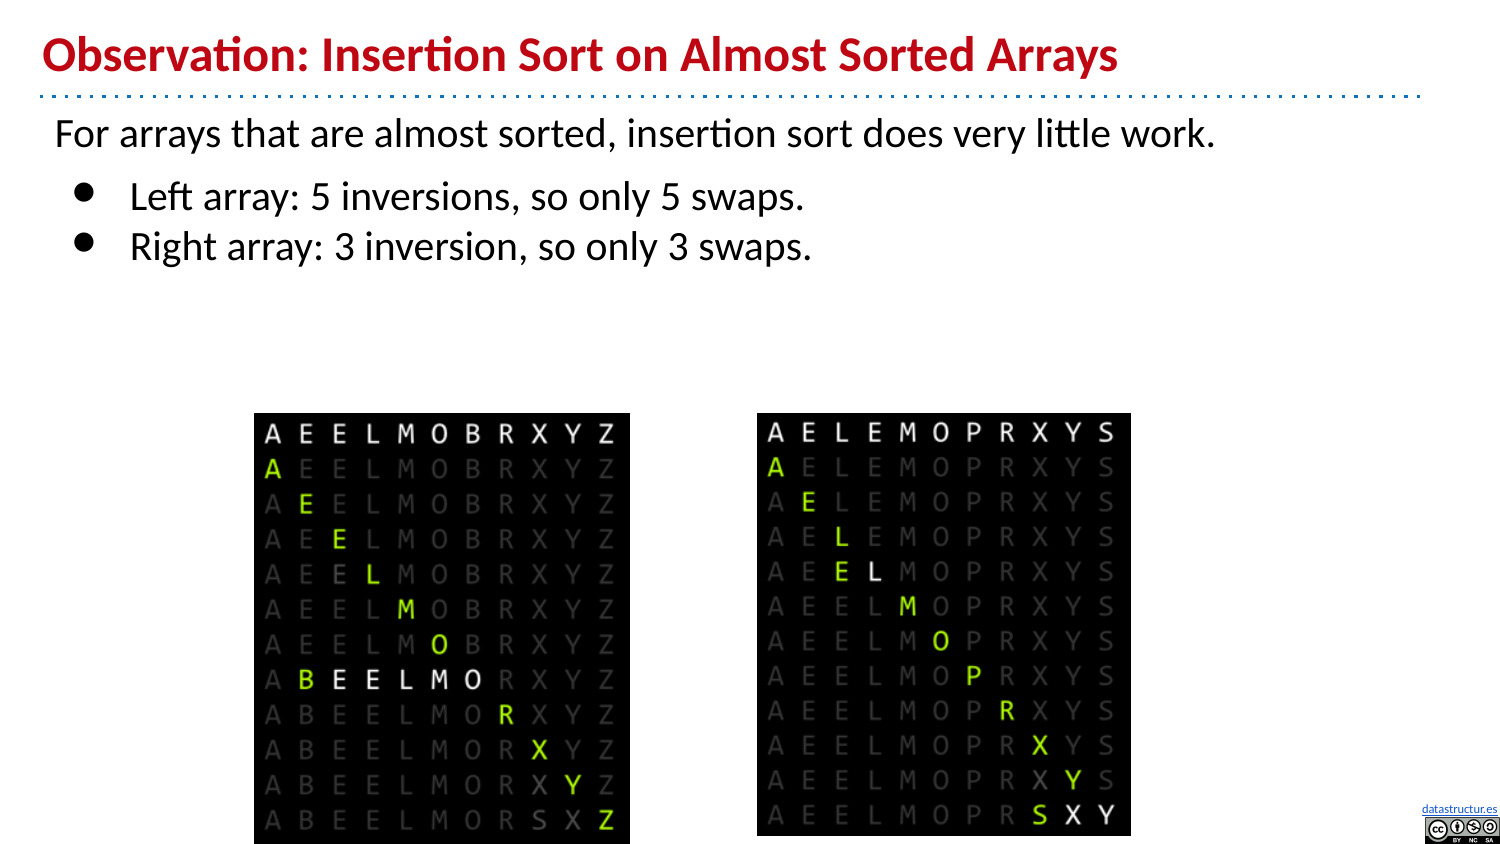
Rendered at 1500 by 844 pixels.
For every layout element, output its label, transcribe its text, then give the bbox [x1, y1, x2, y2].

picture [756, 413, 1131, 837]
title Observation: Insertion Sort on Almost Sorted Arrays [27, 15, 1378, 97]
picture [253, 413, 630, 844]
list For arrays that are almost sorted, insertion sort does very little work. Left array: 5 inversions, so only 5 swaps. Right array: 3 inversion, so only 3 swaps. [39, 91, 1425, 773]
picture [1425, 817, 1500, 844]
